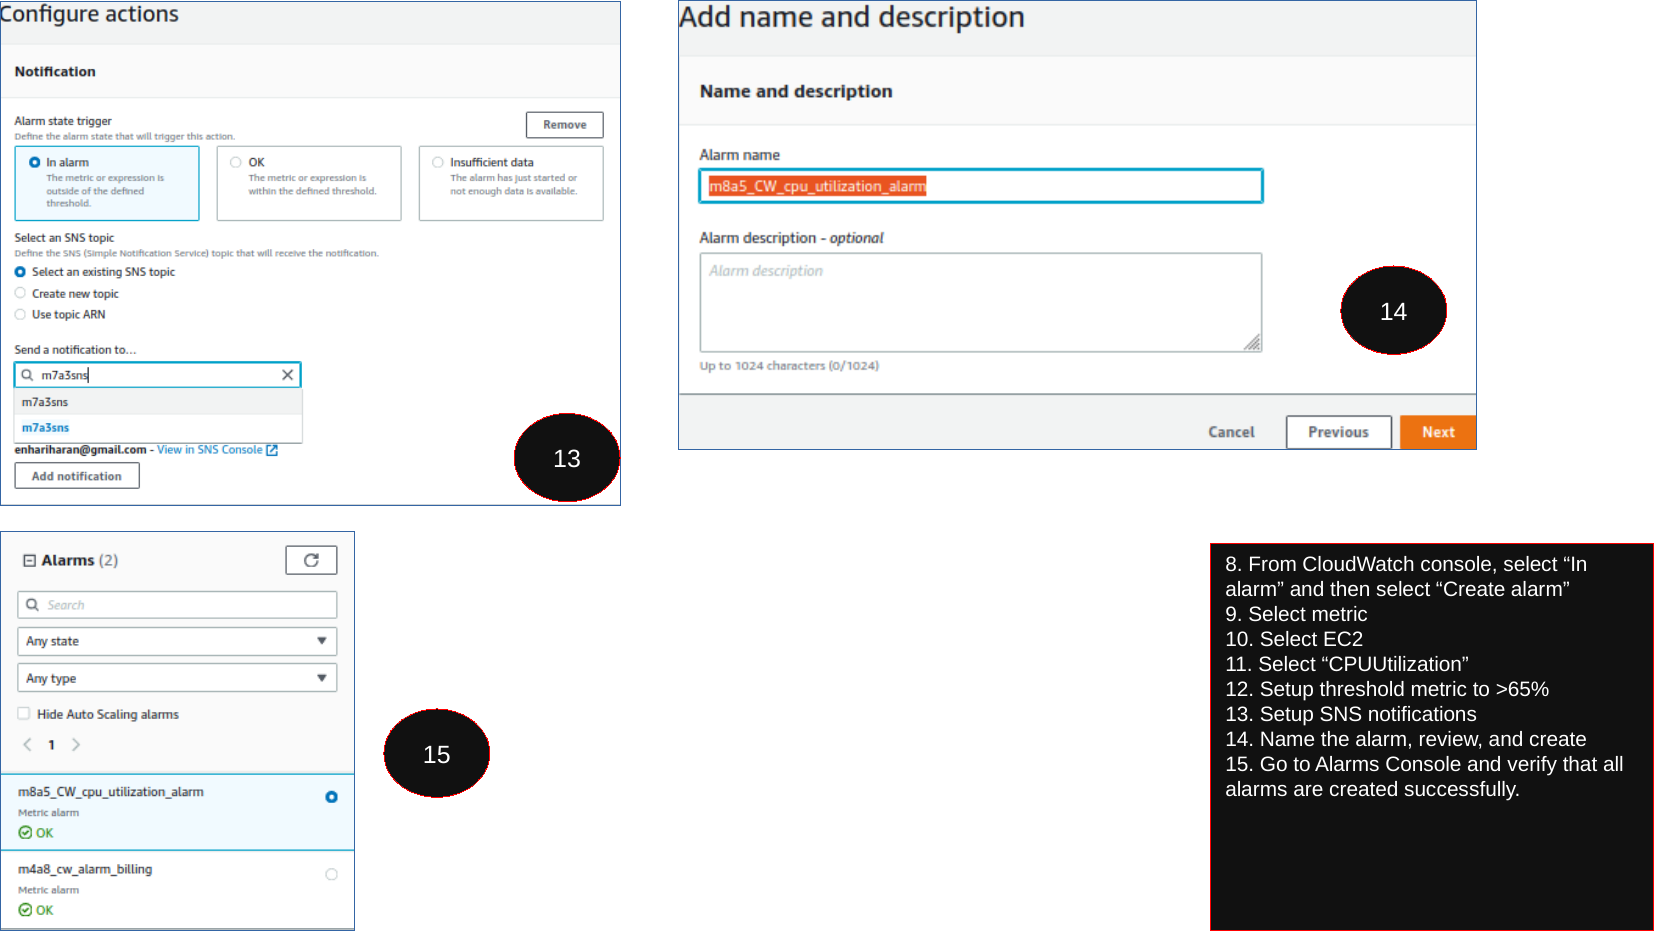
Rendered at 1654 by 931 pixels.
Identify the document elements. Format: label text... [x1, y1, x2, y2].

text_box 15 [383, 708, 490, 798]
text_box 8. From CloudWatch console, select “In alarm” and then select “Create alarm” 9. Select metric 10. Select EC2 11. Select “CPUUtilization” 12. Setup threshold metric to >65% 13. Setup SNS notifications 14. Name the alarm, review, and create 15. Go to Alarms Console and verify that all alarms are created successfully. [1210, 543, 1654, 931]
picture [0, 0, 621, 506]
picture [0, 530, 355, 931]
picture [677, 0, 1477, 451]
